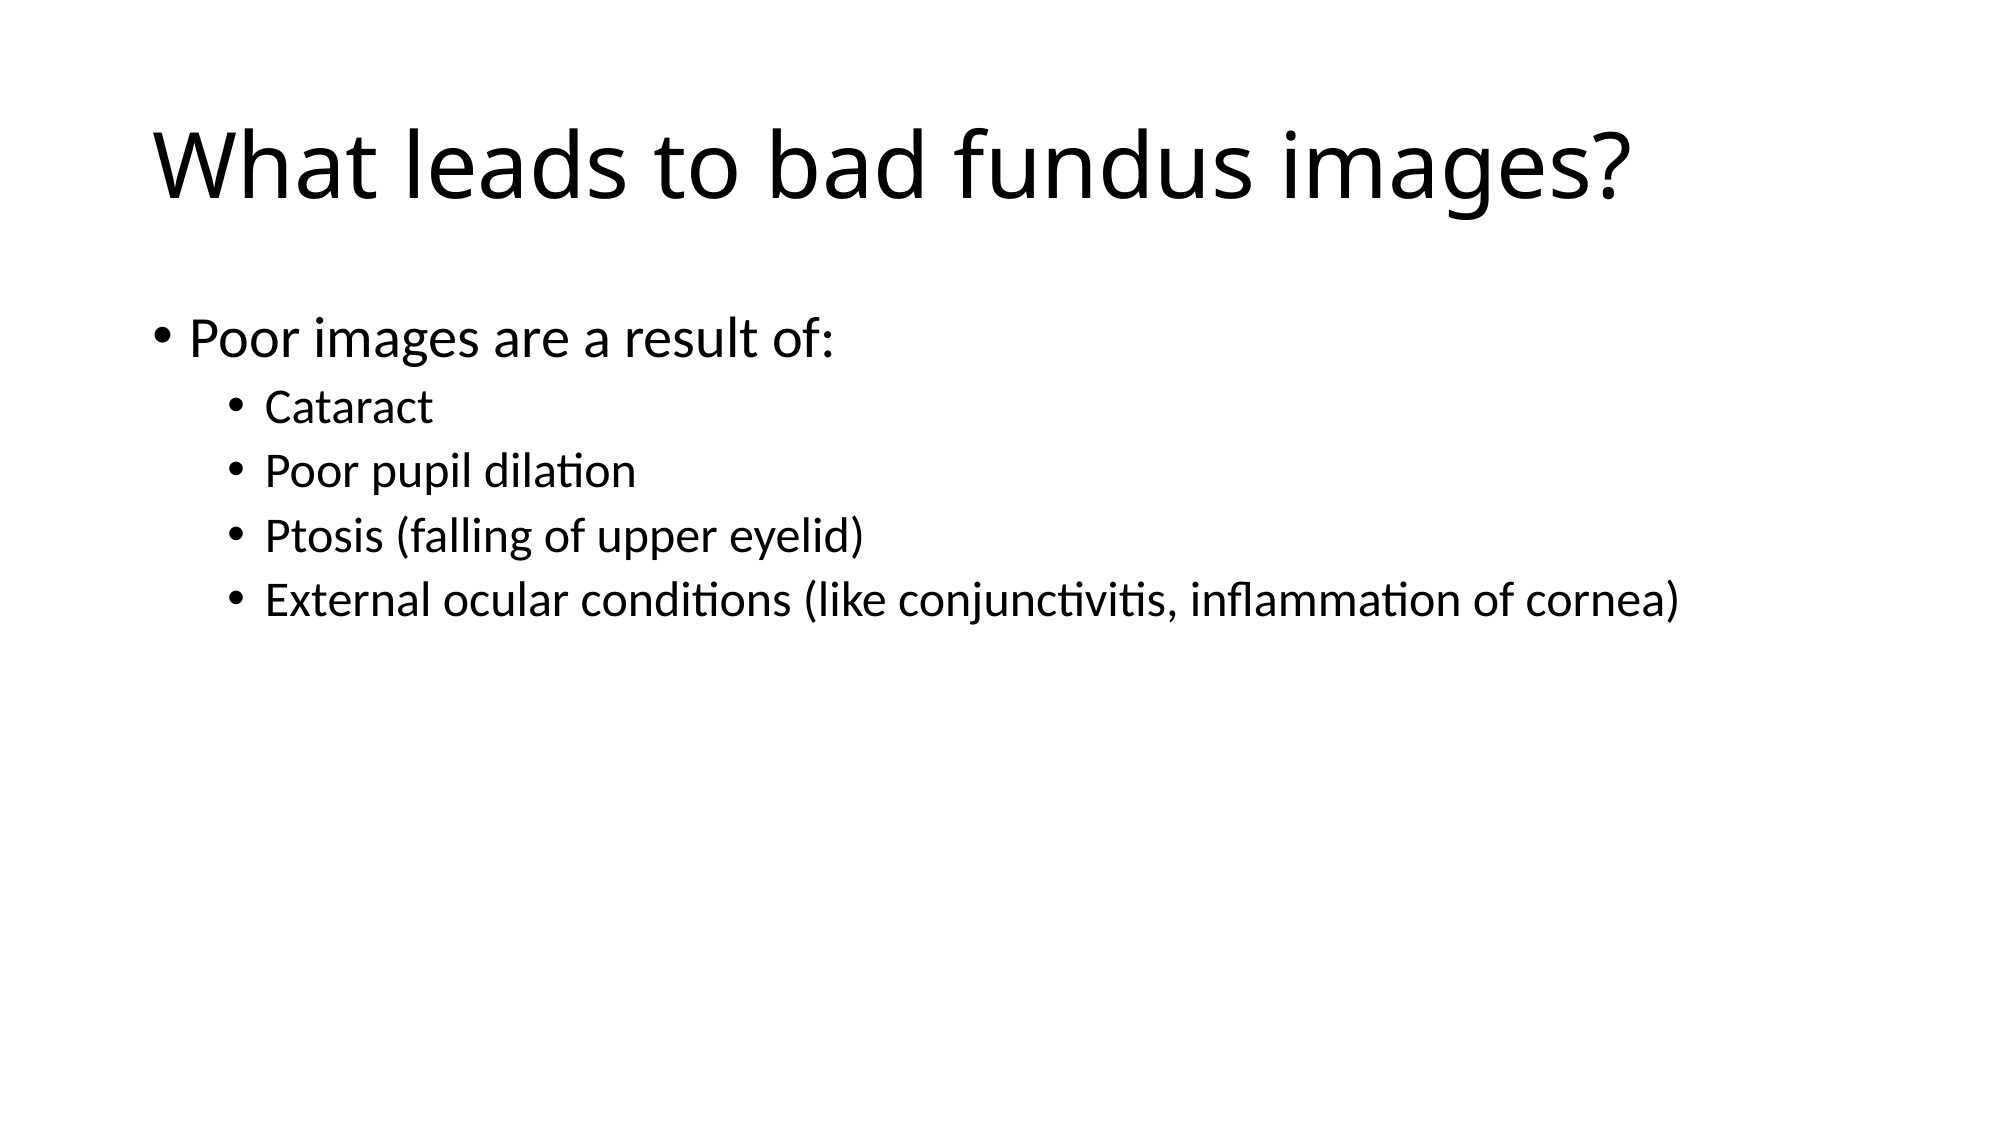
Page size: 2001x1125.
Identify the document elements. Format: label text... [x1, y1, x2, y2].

list Poor images are a result of: Cataract Poor pupil dilation Ptosis (falling of upper eyelid) External ocular conditions (like conjunctivitis, inflammation of cornea) [137, 299, 1863, 1014]
title What leads to bad fundus images? [137, 59, 1863, 278]
